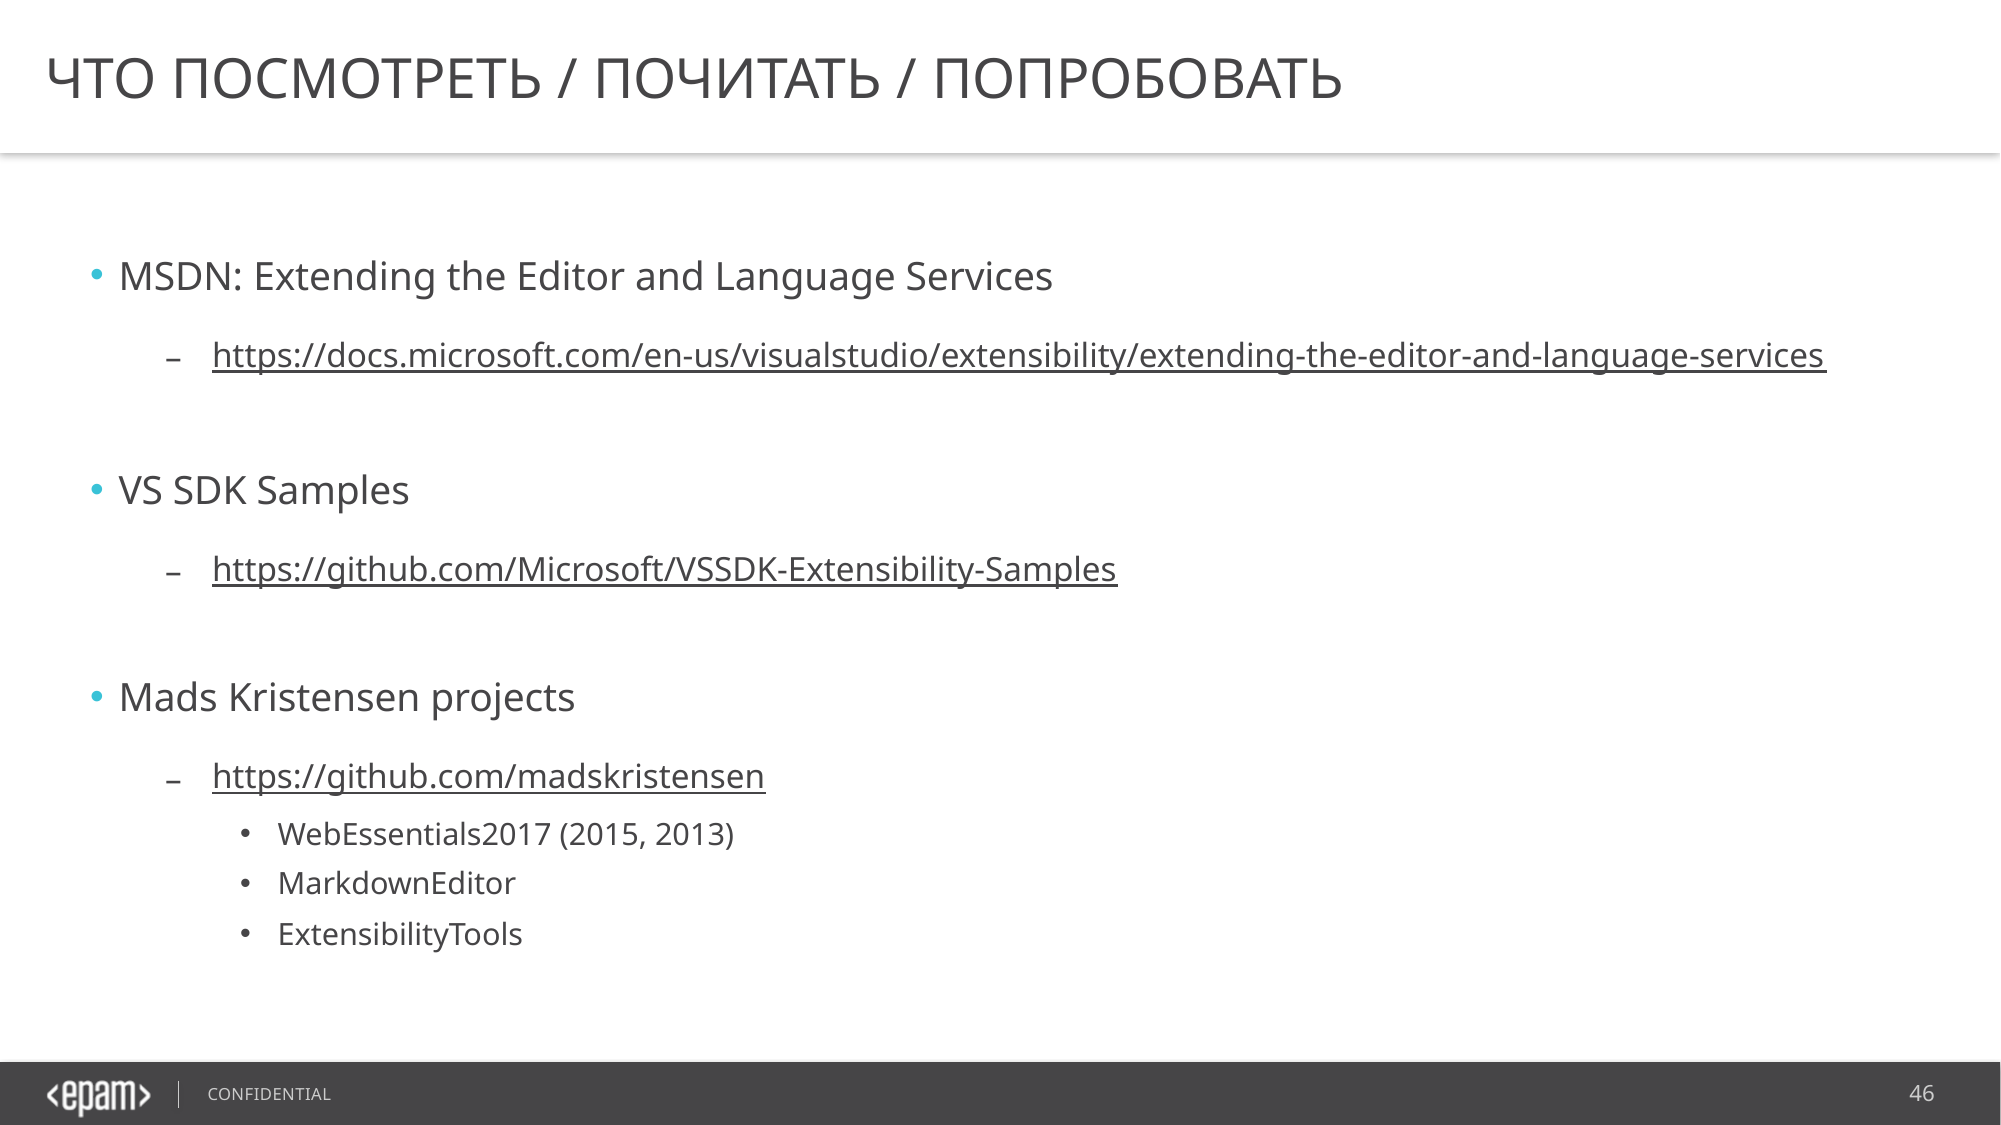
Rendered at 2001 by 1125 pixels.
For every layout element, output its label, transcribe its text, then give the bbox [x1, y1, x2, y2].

list MSDN: Extending the Editor and Language Services https://docs.microsoft.com/en-us/visualstudio/extensibility/extending-the-editor-and-language-services VS SDK Samples https://github.com/Microsoft/VSSDK-Extensibility-Samples Mads Kristensen projects https://github.com/madskristensen WebEssentials2017 (2015, 2013) MarkdownEditor ExtensibilityTools [78, 236, 1903, 977]
list что посмотреть / почитать / попробовать [0, 0, 2000, 153]
picture [46, 1080, 151, 1118]
